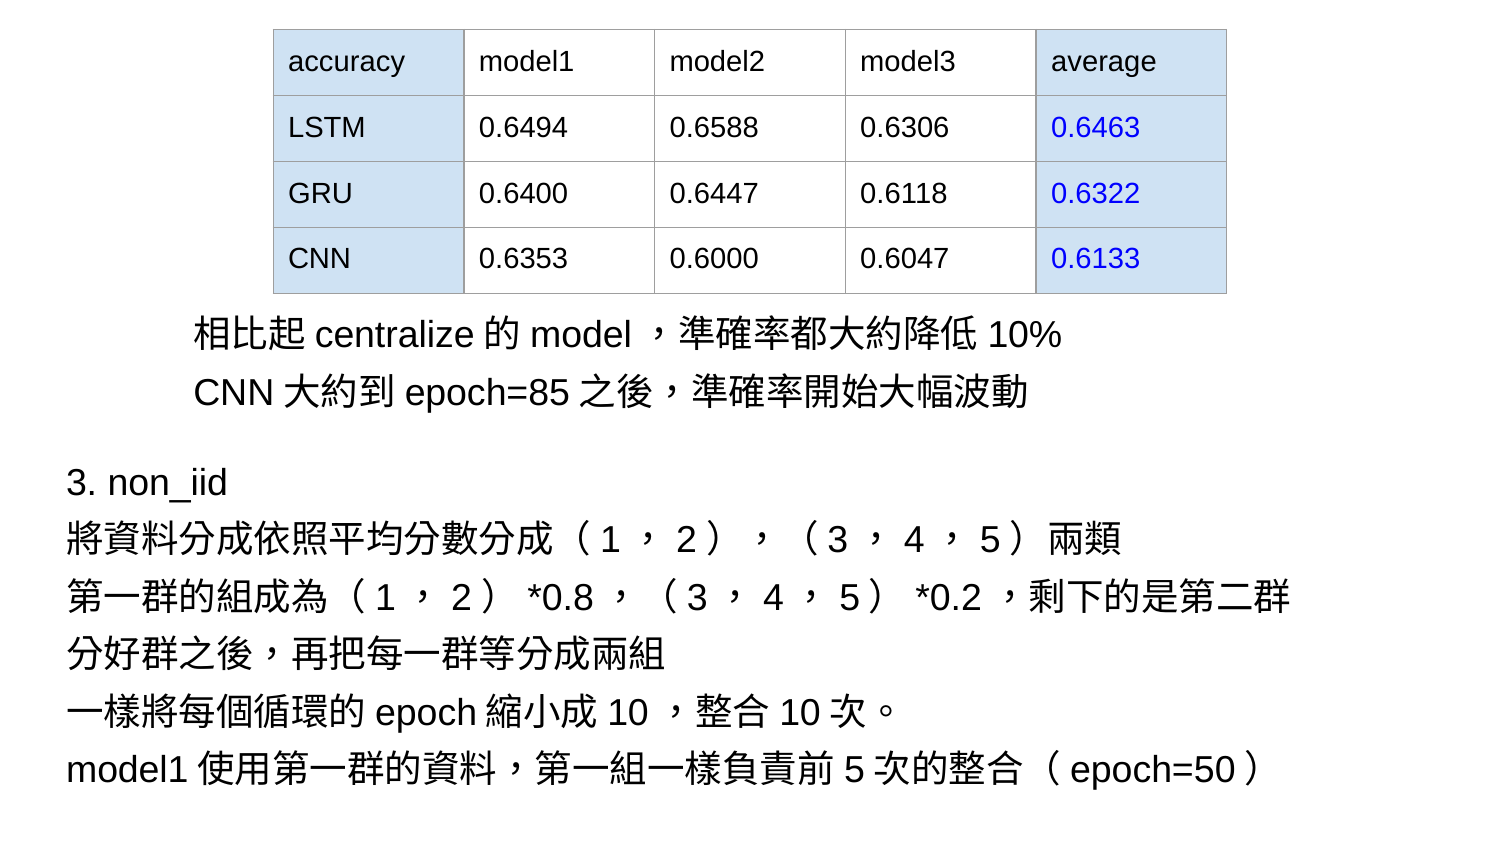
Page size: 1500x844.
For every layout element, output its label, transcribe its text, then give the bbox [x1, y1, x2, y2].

table_cell 0.6463 [1037, 96, 1226, 161]
table_cell 0.6322 [1037, 162, 1226, 227]
table_cell 0.6588 [655, 96, 845, 161]
table_cell 0.6306 [846, 96, 1035, 161]
table_header average [1037, 30, 1226, 95]
table_cell 0.6047 [846, 228, 1035, 293]
list 3. non_iid 將資料分成依照平均分數分成（1，2），（3，4，5）兩類 第一群的組成為（1，2）*0.8，（3，4，5）*0.2，剩下的是第二群 分好群之後，再把每一群等分成兩組 一樣將每個循環的epoch縮小成10，整合10次。 model1使用第一群的資料，第一組一樣負責前5次的整合（epoch=50） [51, 442, 1449, 844]
table_cell 0.6353 [465, 228, 654, 293]
table_cell GRU [274, 162, 463, 227]
table_cell 0.6494 [465, 96, 654, 161]
table_cell CNN [274, 228, 463, 293]
table_header model1 [465, 30, 654, 95]
table_cell 0.6118 [846, 162, 1035, 227]
table_header model3 [846, 30, 1035, 95]
table_cell LSTM [274, 96, 463, 161]
table_cell 0.6447 [655, 162, 845, 227]
table_header accuracy [274, 30, 463, 95]
table_cell 0.6400 [465, 162, 654, 227]
table_cell 0.6133 [1037, 228, 1226, 293]
table_header model2 [655, 30, 845, 95]
table_cell 0.6000 [655, 228, 845, 293]
text_box 相比起centralize的model，準確率都大約降低10% CNN大約到epoch=85之後，準確率開始大幅波動 [178, 295, 1397, 428]
